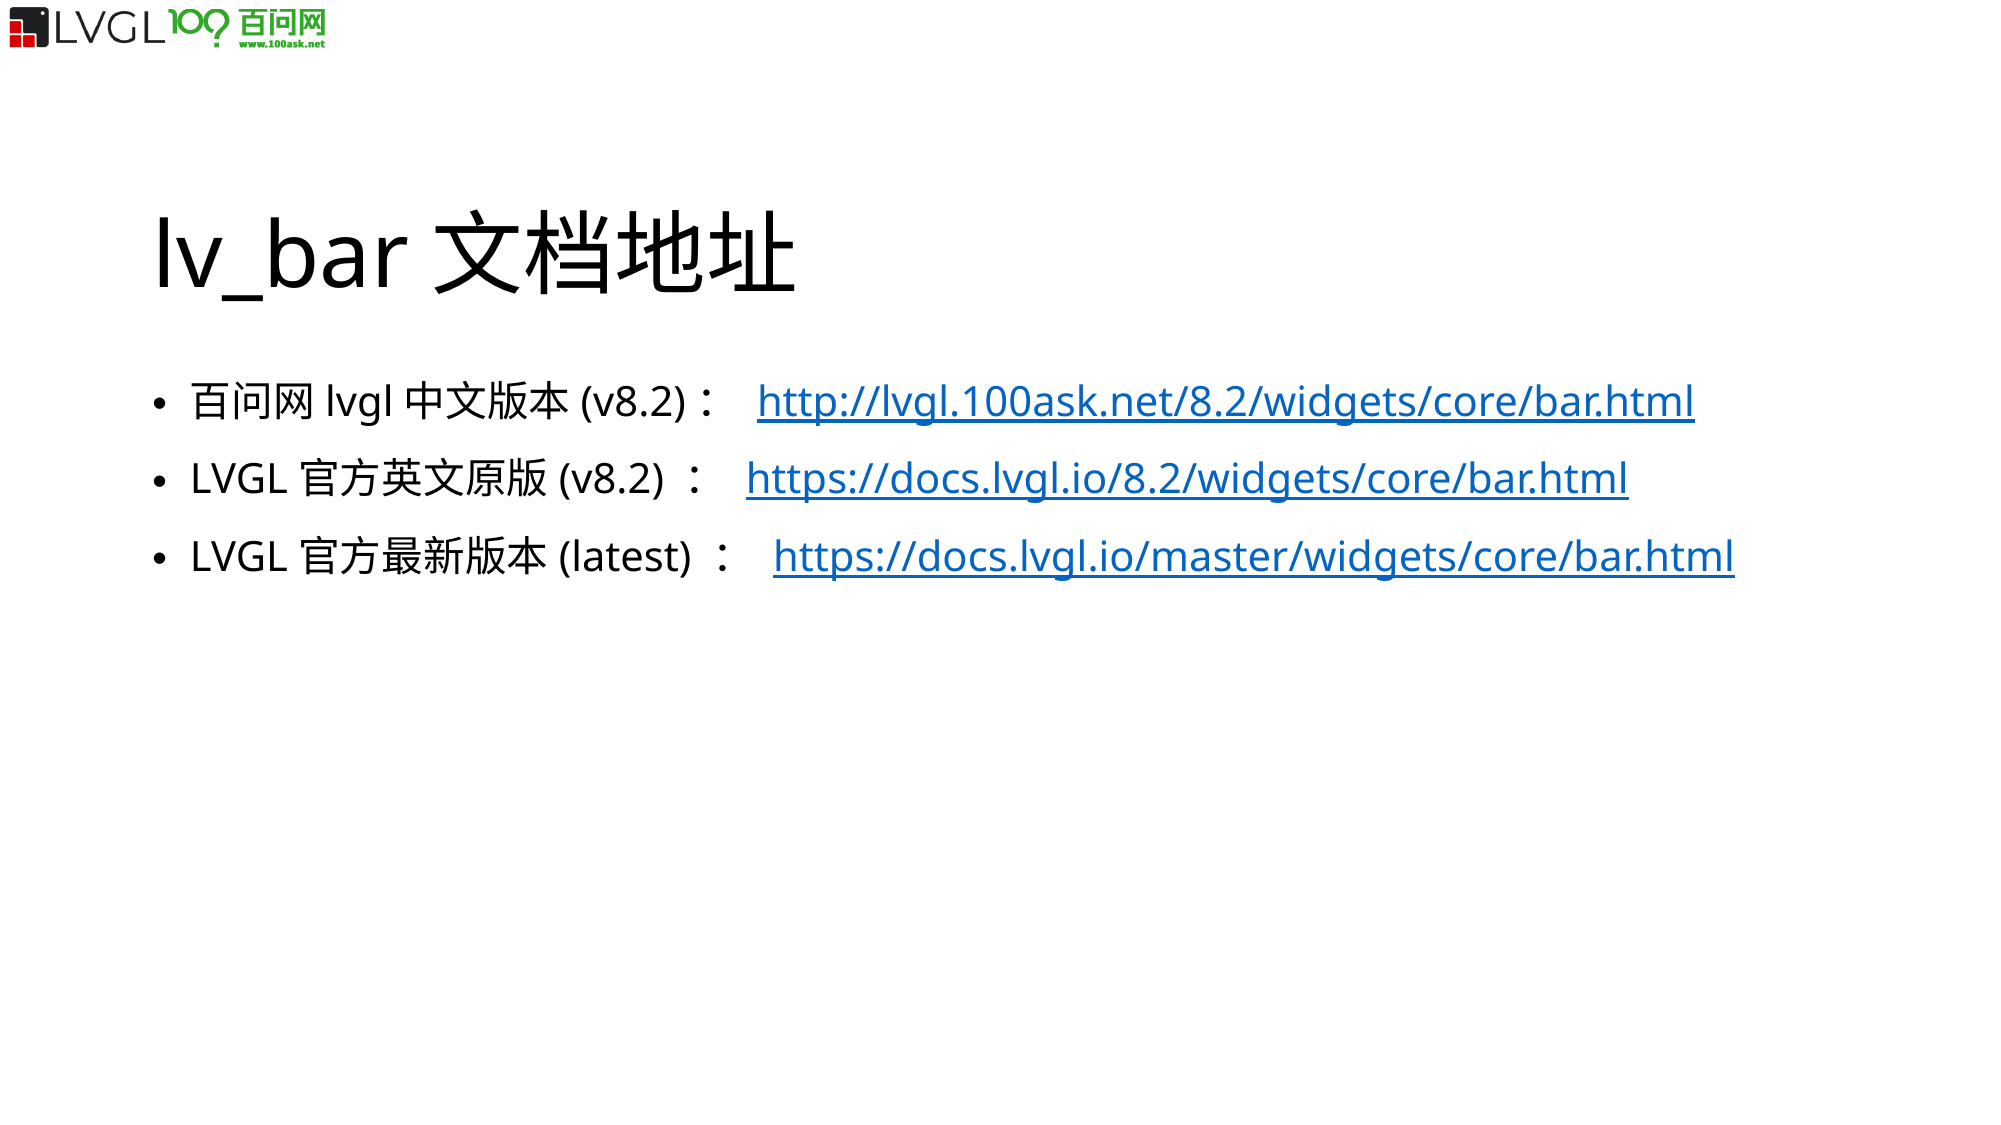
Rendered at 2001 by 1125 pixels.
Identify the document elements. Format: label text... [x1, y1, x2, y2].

picture [168, 9, 325, 48]
picture [8, 3, 166, 54]
text_box lv_bar文档地址 [137, 149, 1863, 366]
text_box 百问网lvgl中文版本(v8.2)： http://lvgl.100ask.net/8.2/widgets/core/bar.html LVGL官方英文原版(v8.2) ： https://docs.lvgl.io/8.2/widgets/core/bar.html LVGL官方最新版本(latest) ： https://docs.lvgl.io/master/widgets/core/bar.html [137, 366, 1863, 964]
